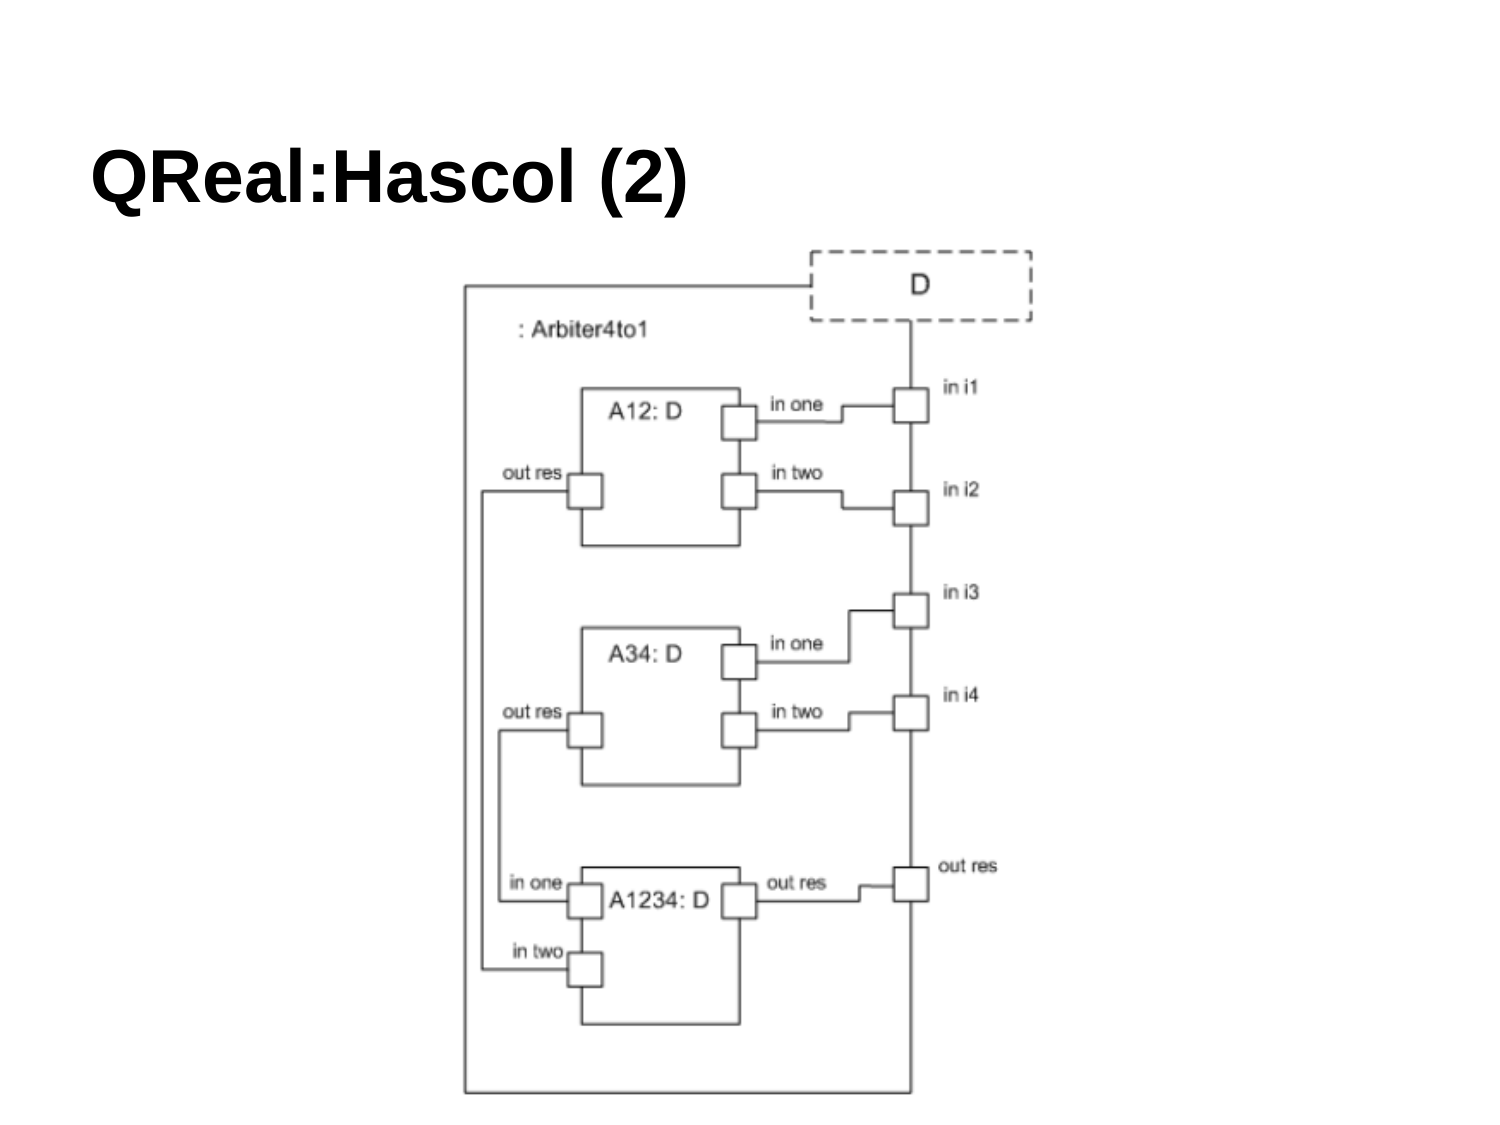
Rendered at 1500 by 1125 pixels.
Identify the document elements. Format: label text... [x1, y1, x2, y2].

title QReal:Hascol (2) [75, 45, 1425, 233]
picture [436, 239, 1064, 1110]
